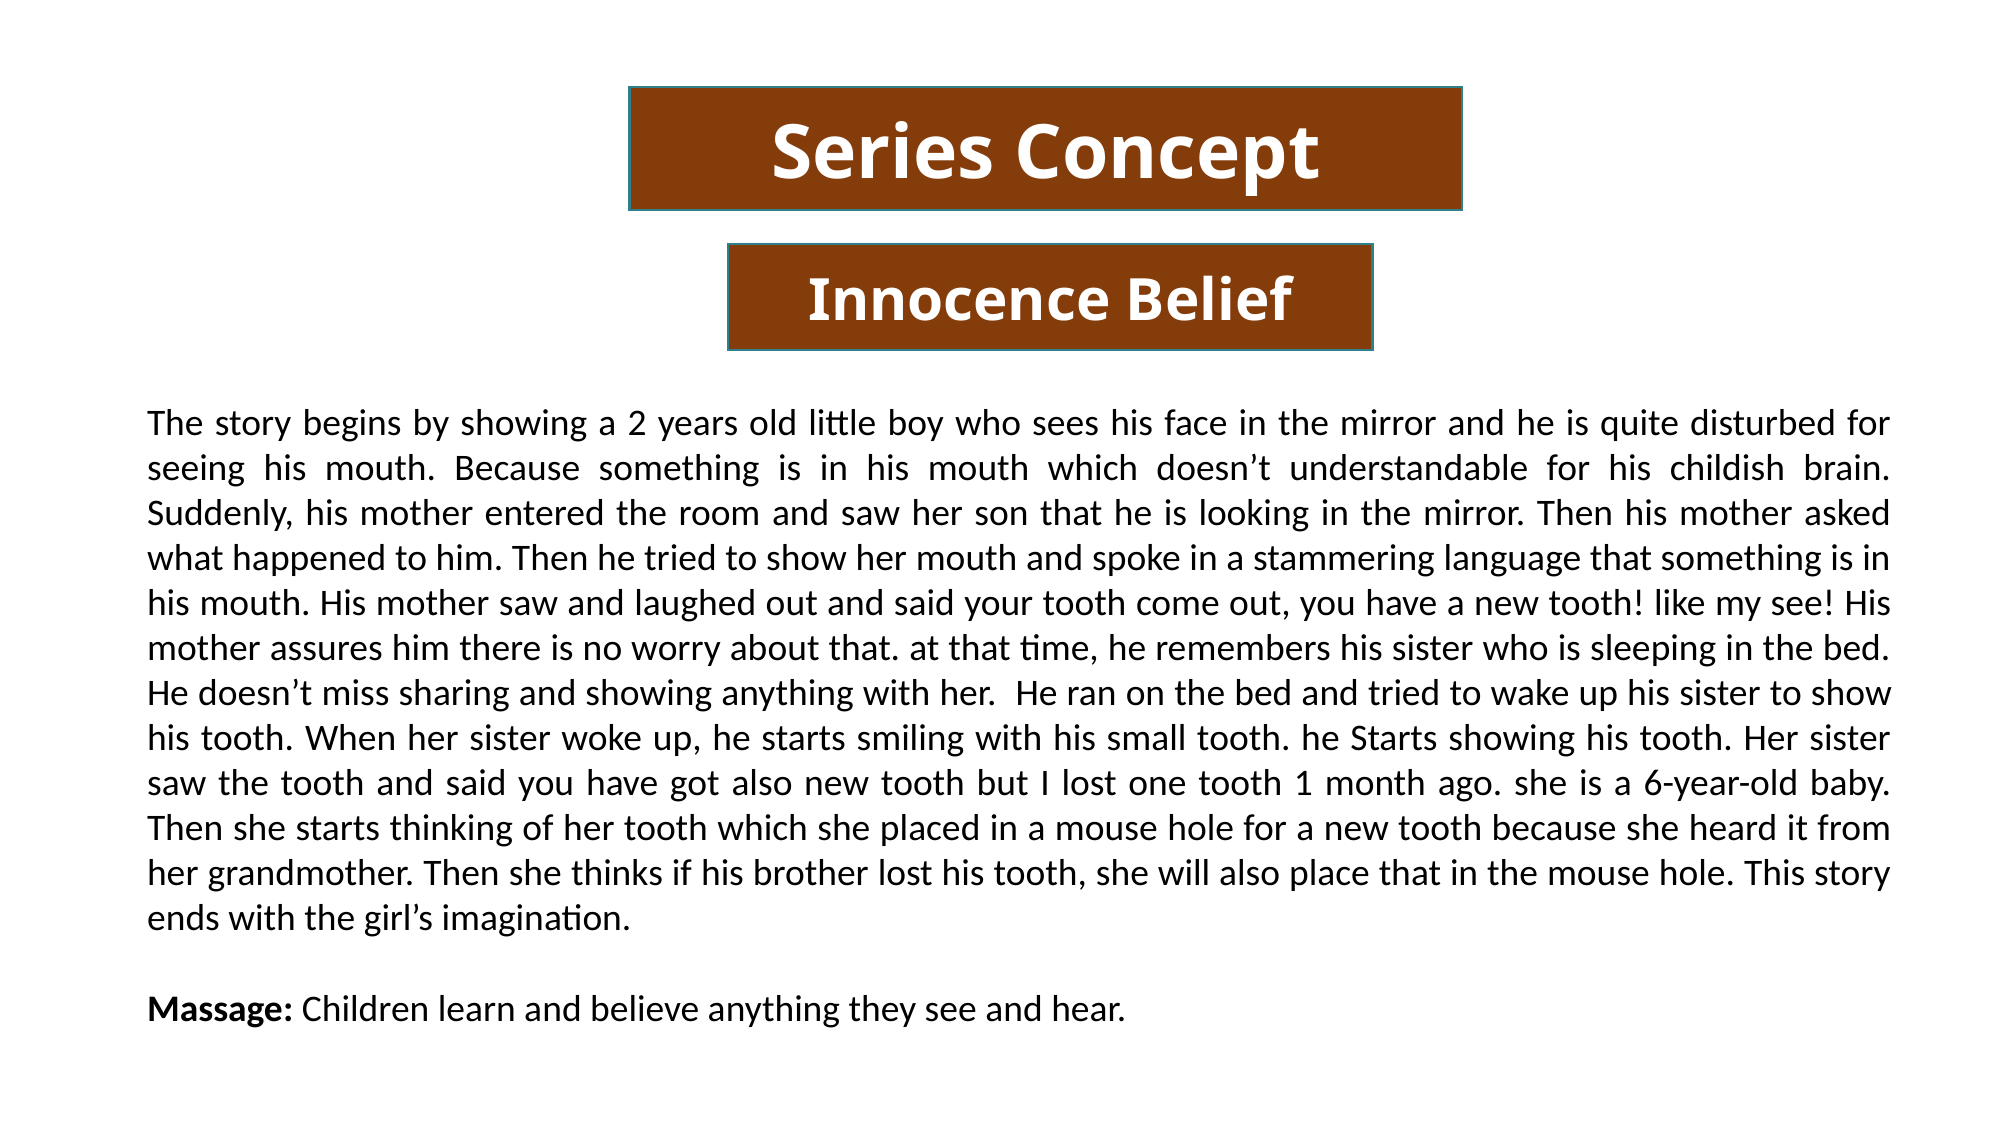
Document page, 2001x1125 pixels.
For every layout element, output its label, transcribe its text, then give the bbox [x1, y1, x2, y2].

text_box Massage: Children learn and believe anything they see and hear. [132, 976, 1263, 1037]
text_box Series Concept [629, 87, 1463, 210]
text_box The story begins by showing a 2 years old little boy who sees his face in the mirror and he is quite disturbed for seeing his mouth. Because something is in his mouth which doesn’t understandable for his childish brain. Suddenly, his mother entered the room and saw her son that he is looking in the mirror. Then his mother asked what happened to him. Then he tried to show her mouth and spoke in a stammering language that something is in his mouth. His mother saw and laughed out and said your tooth come out, you have a new tooth! like my see! His mother assures him there is no worry about that. at that time, he remembers his sister who is sleeping in the bed. He doesn’t miss sharing and showing anything with her. He ran on the bed and tried to wake up his sister to show his tooth. When her sister woke up, he starts smiling with his small tooth. he Starts showing his tooth. Her sister saw the tooth and said you have got also new tooth but I lost one tooth 1 month ago. she is a 6-year-old baby. Then she starts thinking of her tooth which she placed in a mouse hole for a new tooth because she heard it from her grandmother. Then she thinks if his brother lost his tooth, she will also place that in the mouse hole. This story ends with the girl’s imagination. [132, 390, 1908, 946]
text_box Innocence Belief [727, 243, 1373, 350]
